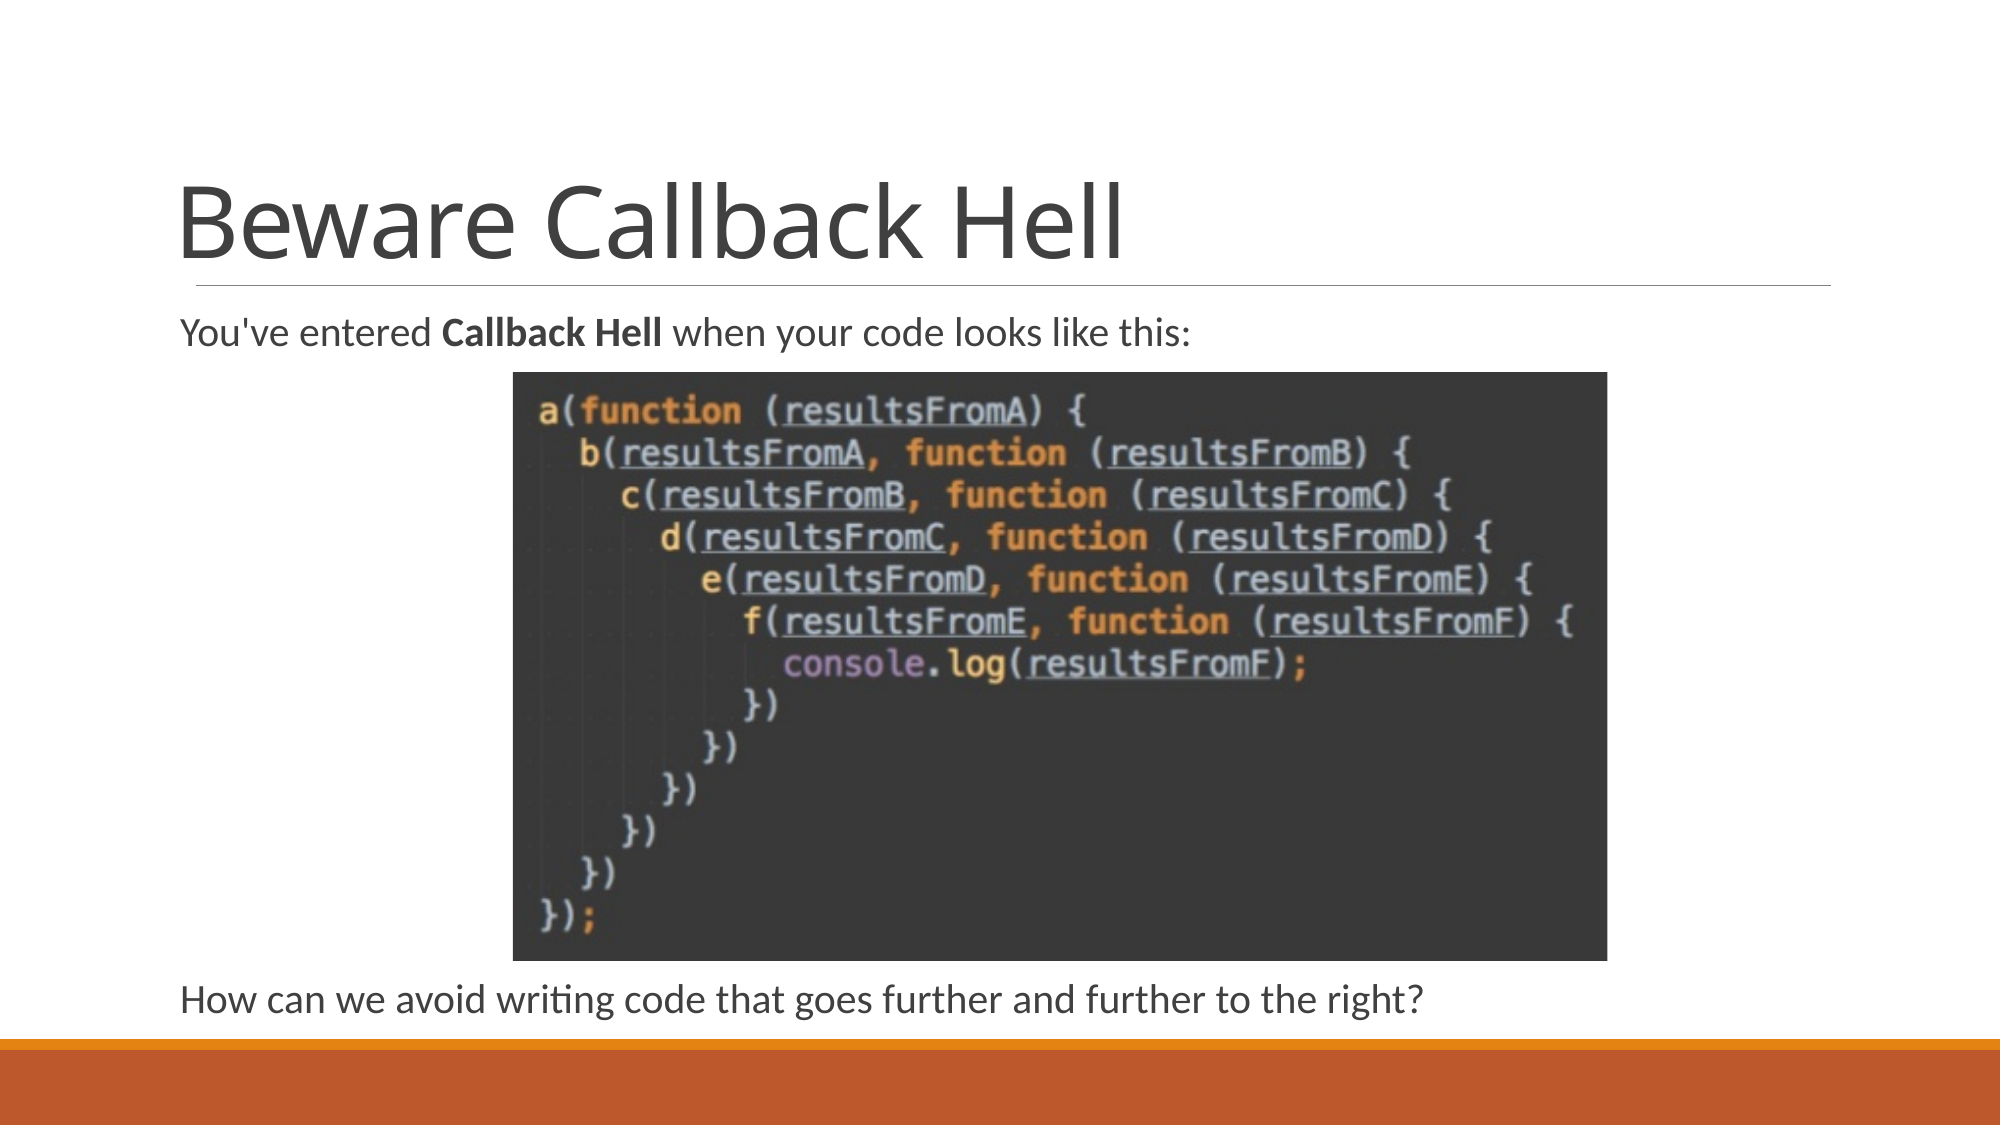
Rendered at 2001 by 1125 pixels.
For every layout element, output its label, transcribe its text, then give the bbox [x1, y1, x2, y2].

list You've entered Callback Hell when your code looks like this: How can we avoid writing code that goes further and further to the right? [180, 302, 1830, 1043]
picture [512, 371, 1608, 961]
title Beware Callback Hell [159, 48, 1810, 287]
